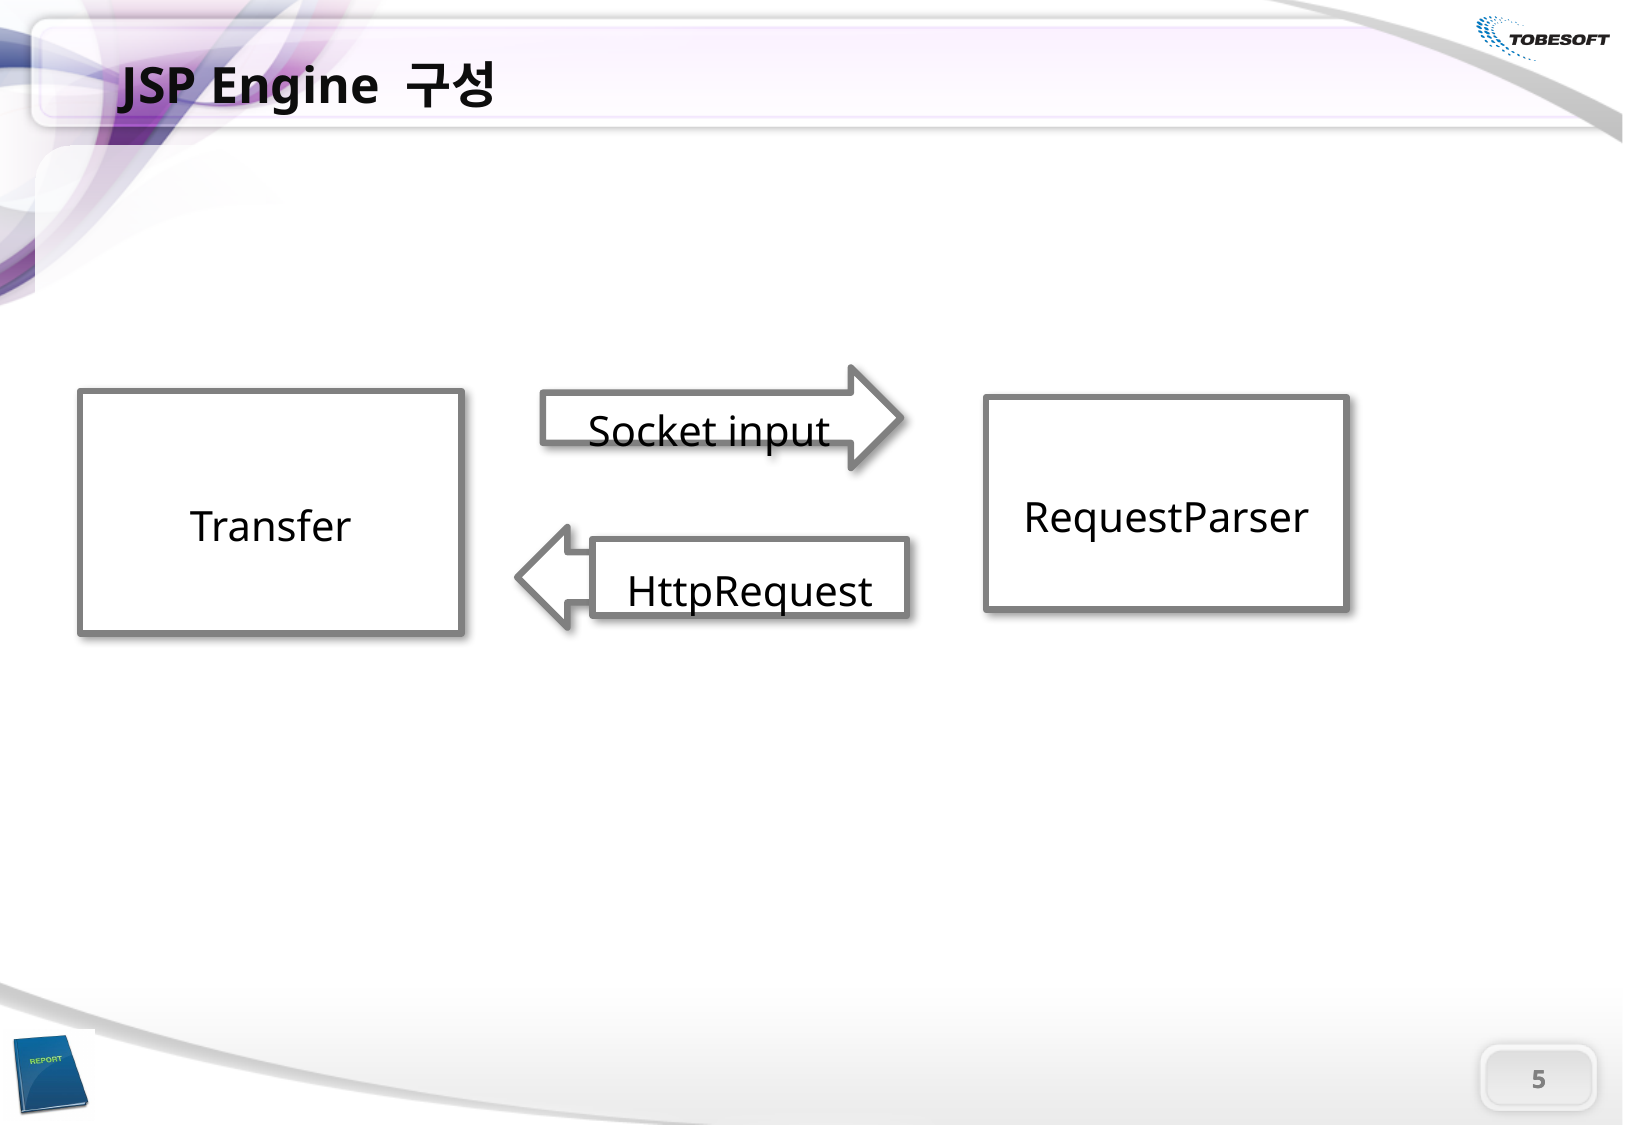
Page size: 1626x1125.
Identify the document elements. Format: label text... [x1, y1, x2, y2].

text_box JSP Engine 구성 [106, 16, 987, 121]
picture [0, 0, 1623, 1125]
text_box Transfer [77, 388, 465, 637]
text_box Socket input [539, 364, 905, 472]
text_box RequestParser [983, 394, 1350, 613]
text_box [513, 523, 588, 631]
text_box 5 [1480, 1044, 1598, 1105]
text_box HttpRequest [589, 536, 910, 619]
